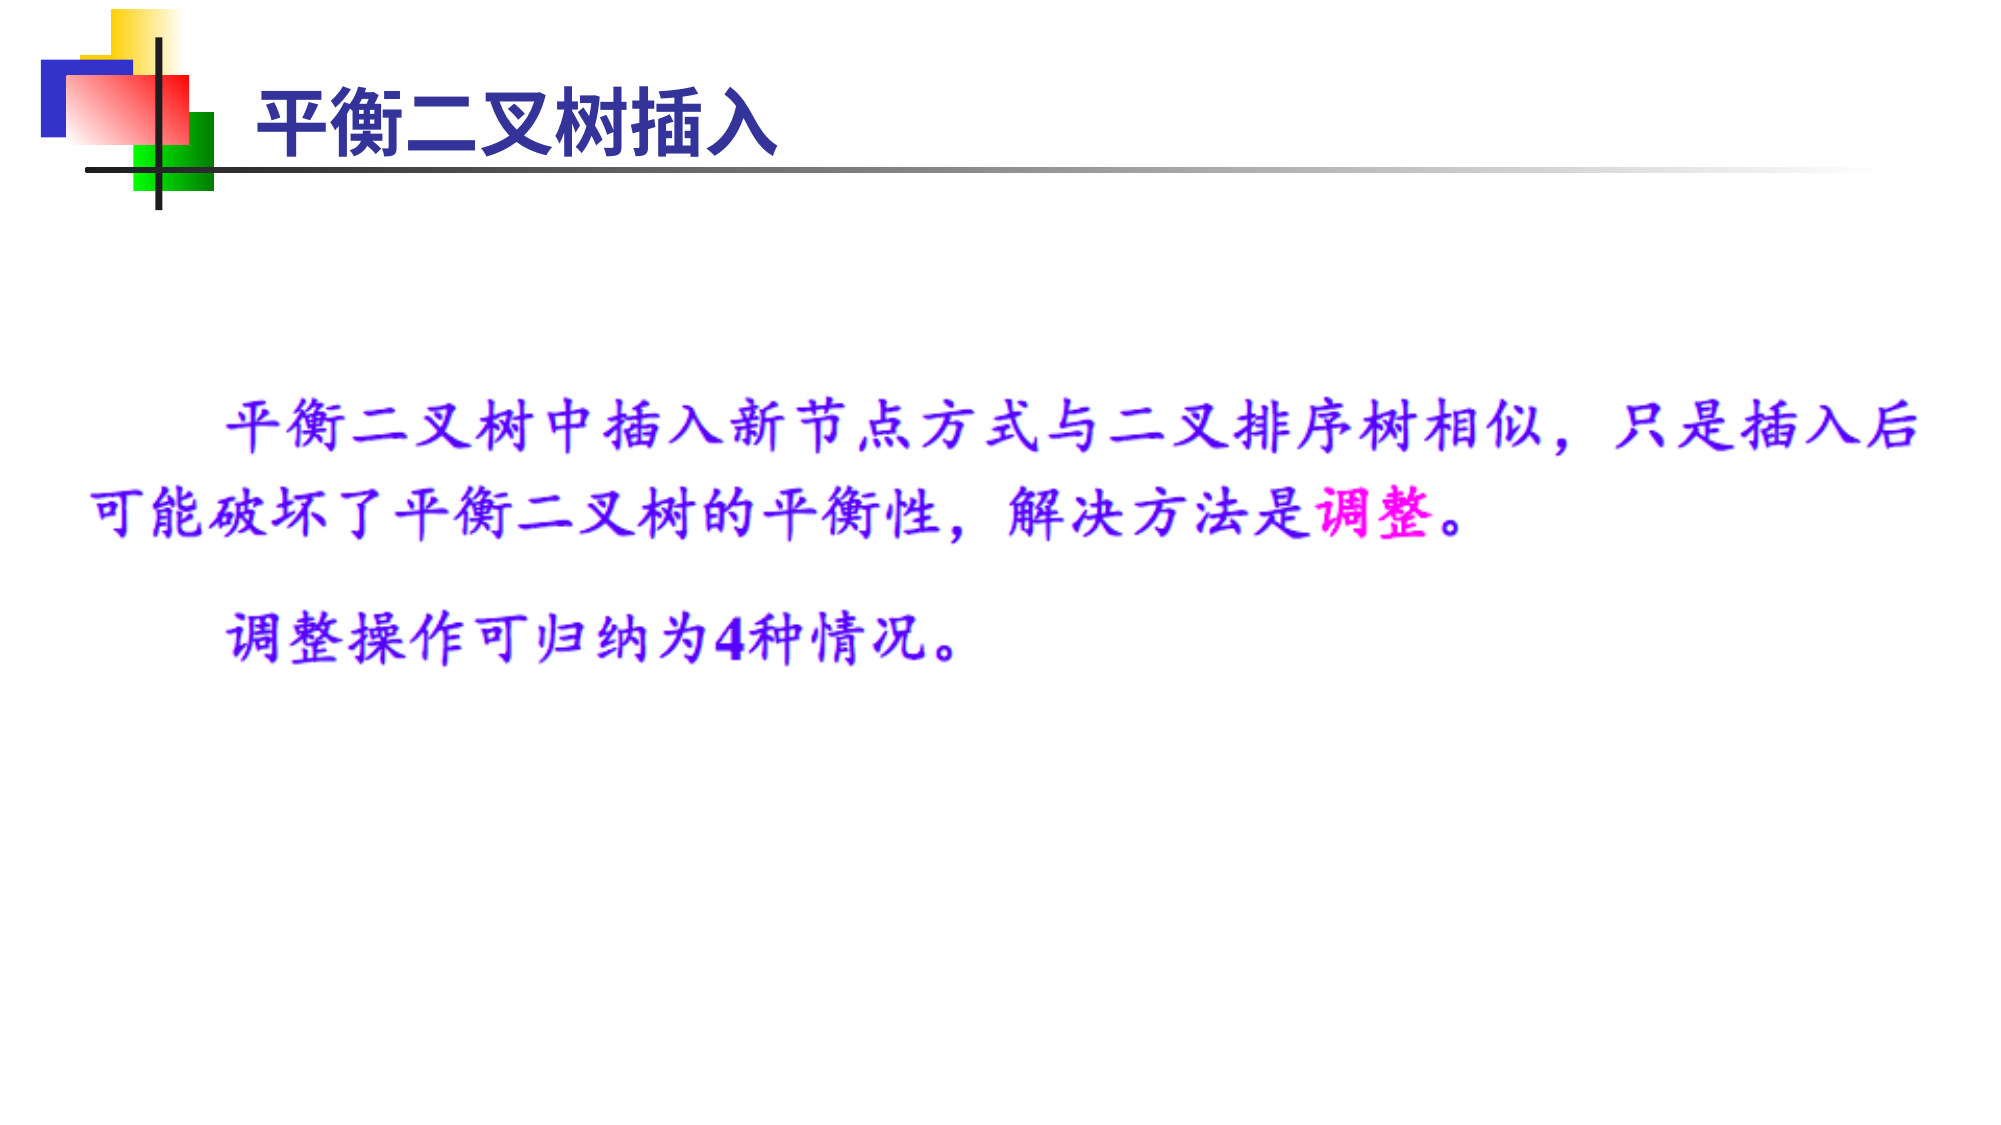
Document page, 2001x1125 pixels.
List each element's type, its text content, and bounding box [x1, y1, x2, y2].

picture [60, 385, 1974, 719]
text_box 平衡二叉树插入 [239, 67, 894, 173]
